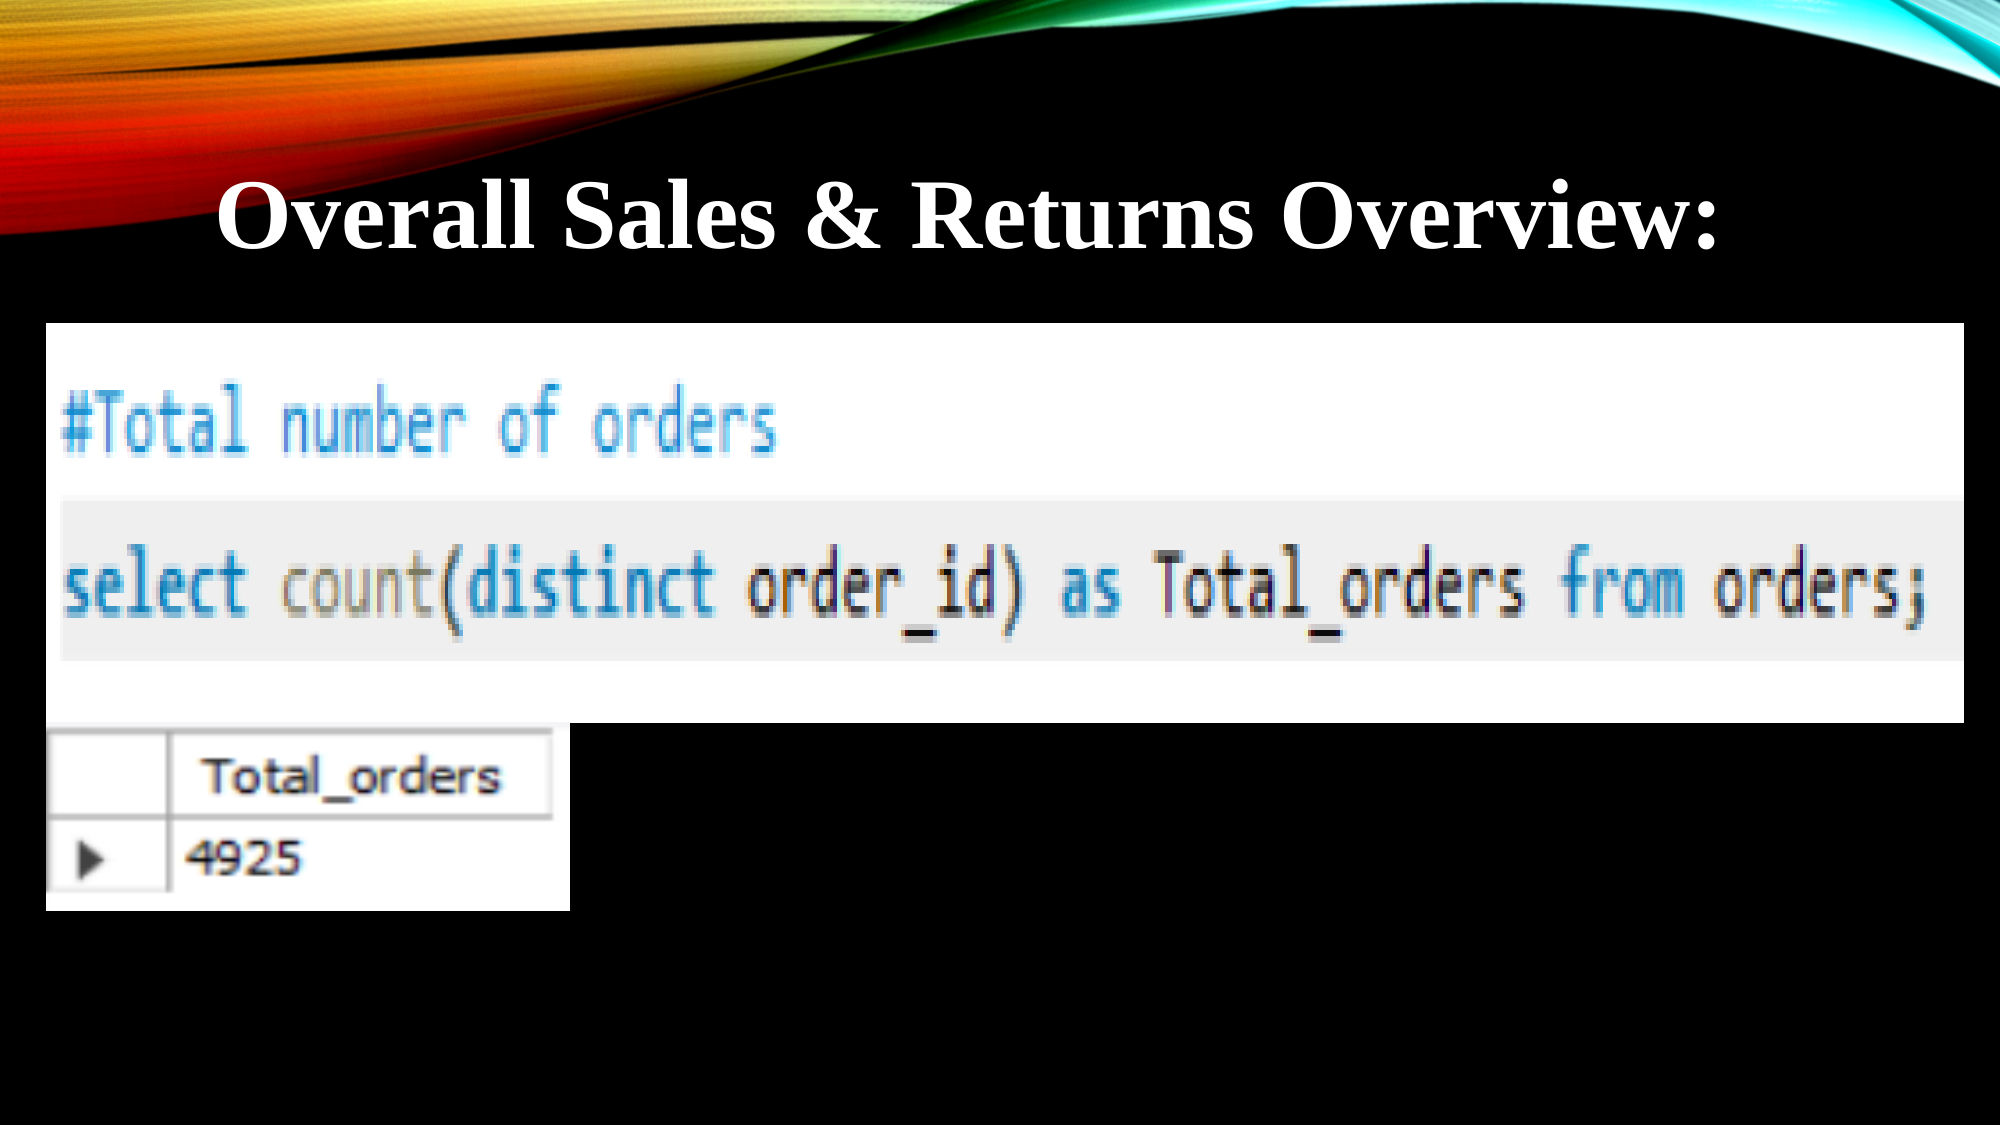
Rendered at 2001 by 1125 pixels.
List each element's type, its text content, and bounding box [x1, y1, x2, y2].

picture [0, 0, 2000, 237]
picture [46, 323, 1964, 911]
text_box Overall Sales & Returns Overview: [85, 133, 1854, 277]
